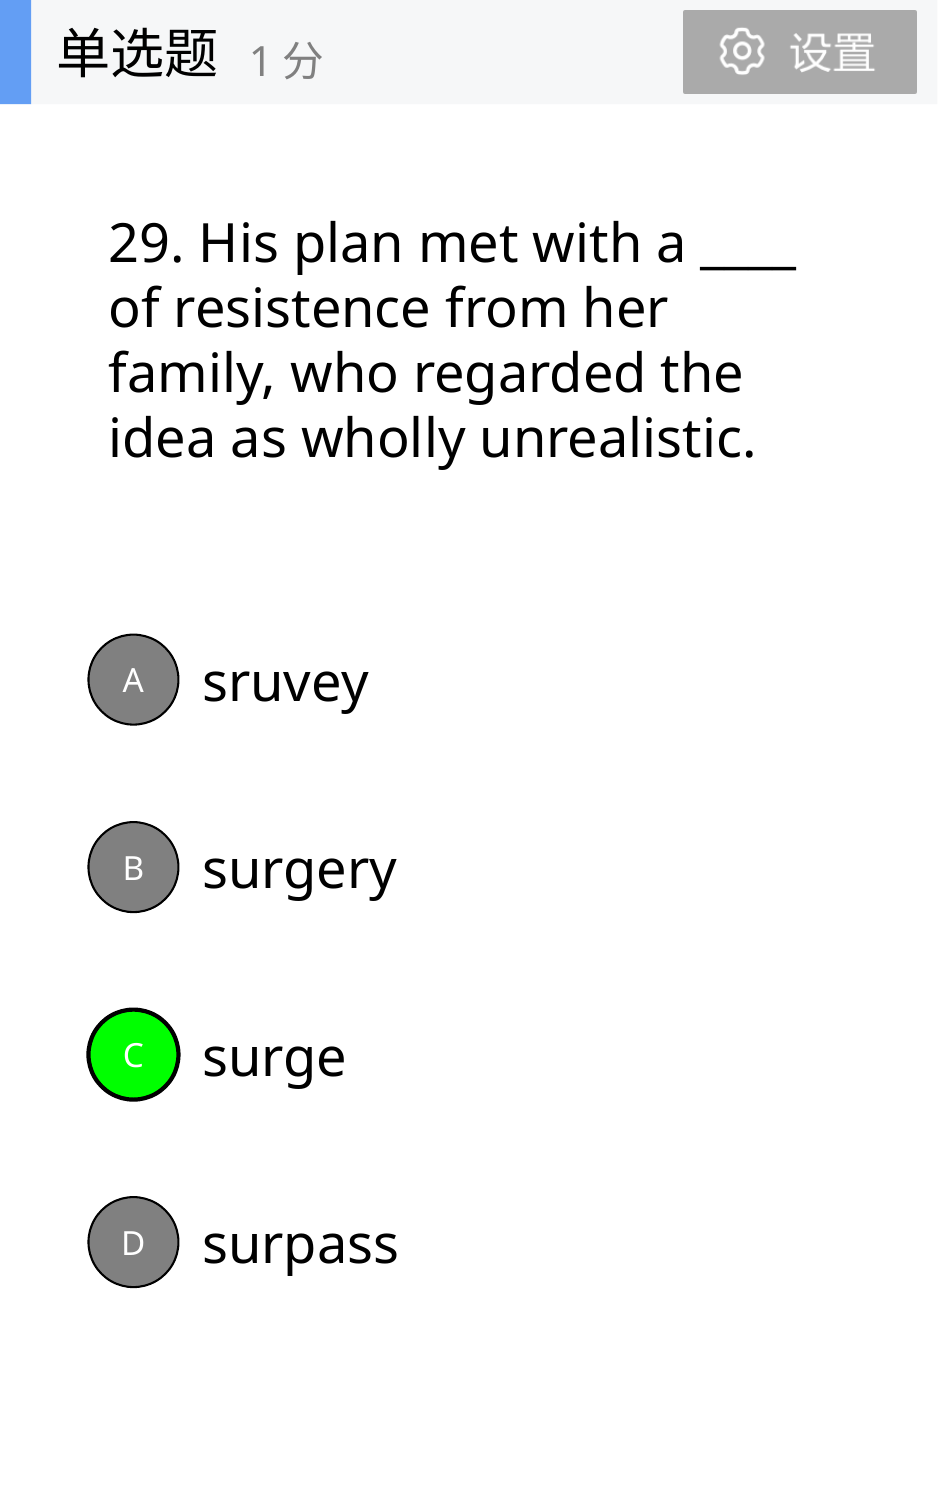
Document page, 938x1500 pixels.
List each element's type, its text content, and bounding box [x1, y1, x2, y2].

text_box surgery [187, 796, 844, 938]
picture [683, 10, 917, 94]
text_box surge [187, 984, 844, 1125]
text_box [0, 0, 938, 105]
text_box 29. His plan met with a ____ of resistence from her family, who regarded the idea as wholly unrealistic. [93, 105, 844, 573]
text_box sruvey [187, 609, 844, 750]
text_box B [87, 821, 180, 914]
text_box C [87, 1008, 180, 1101]
text_box A [87, 633, 180, 726]
text_box D [87, 1196, 180, 1289]
text_box surpass [187, 1171, 844, 1313]
